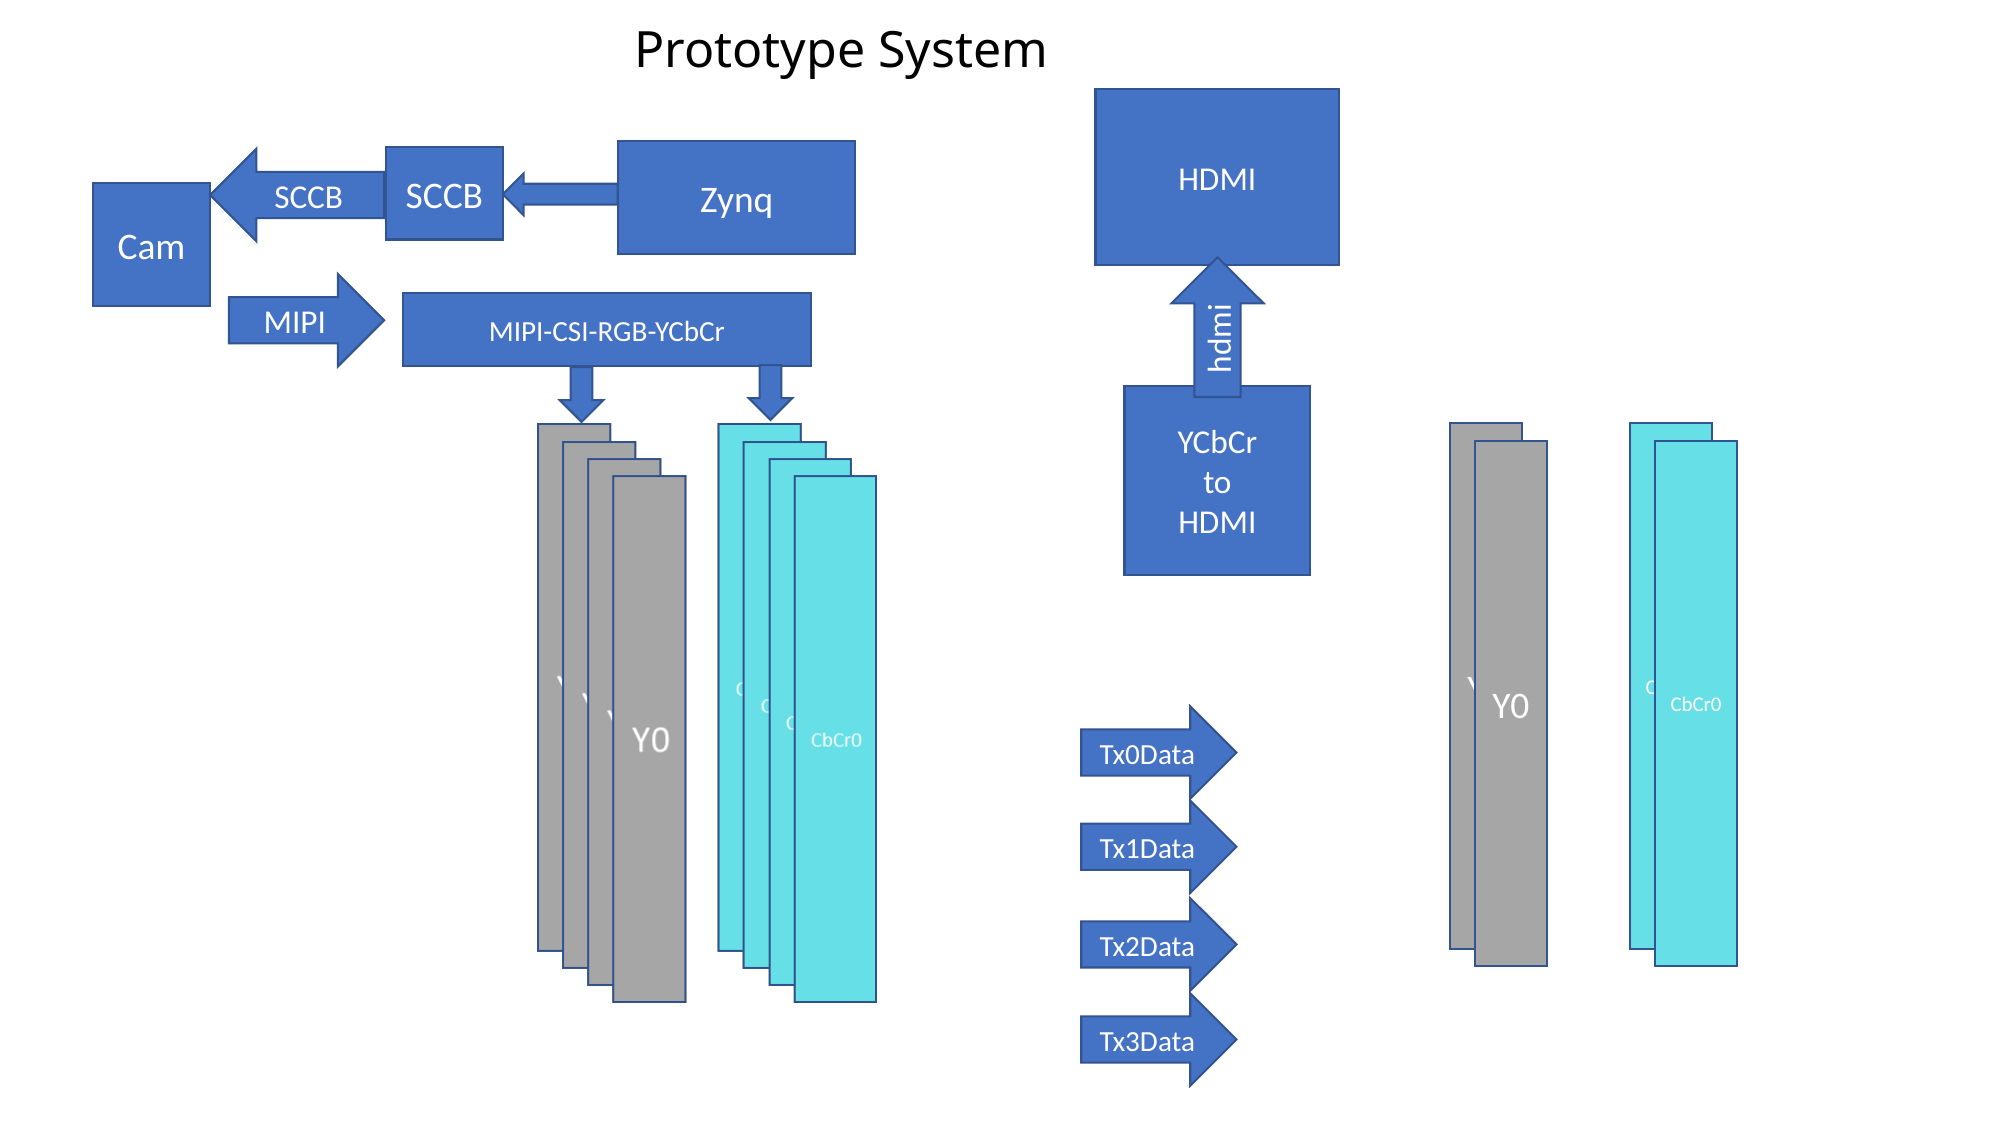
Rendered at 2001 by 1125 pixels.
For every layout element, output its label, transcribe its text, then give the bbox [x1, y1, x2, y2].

text_box SCCB [208, 146, 385, 244]
text_box HDMI [1094, 88, 1340, 266]
text_box Zynq [617, 140, 856, 255]
text_box MIPI [227, 271, 386, 369]
text_box [557, 366, 606, 423]
text_box [746, 364, 795, 422]
text_box Tx0Data [1080, 703, 1238, 799]
text_box Cam [92, 182, 211, 307]
text_box YCbCr to HDMI [1123, 385, 1311, 576]
text_box Tx2Data [1080, 895, 1238, 992]
picture [533, 423, 877, 1003]
title Prototype System [618, 18, 1065, 84]
text_box SCCB [385, 146, 504, 241]
text_box Tx1Data [1080, 798, 1238, 895]
text_box hdmi [1168, 255, 1267, 399]
text_box Tx3Data [1080, 990, 1238, 1089]
text_box [504, 170, 617, 218]
text_box MIPI-CSI-RGB-YCbCr [402, 292, 812, 367]
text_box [1450, 423, 1737, 966]
